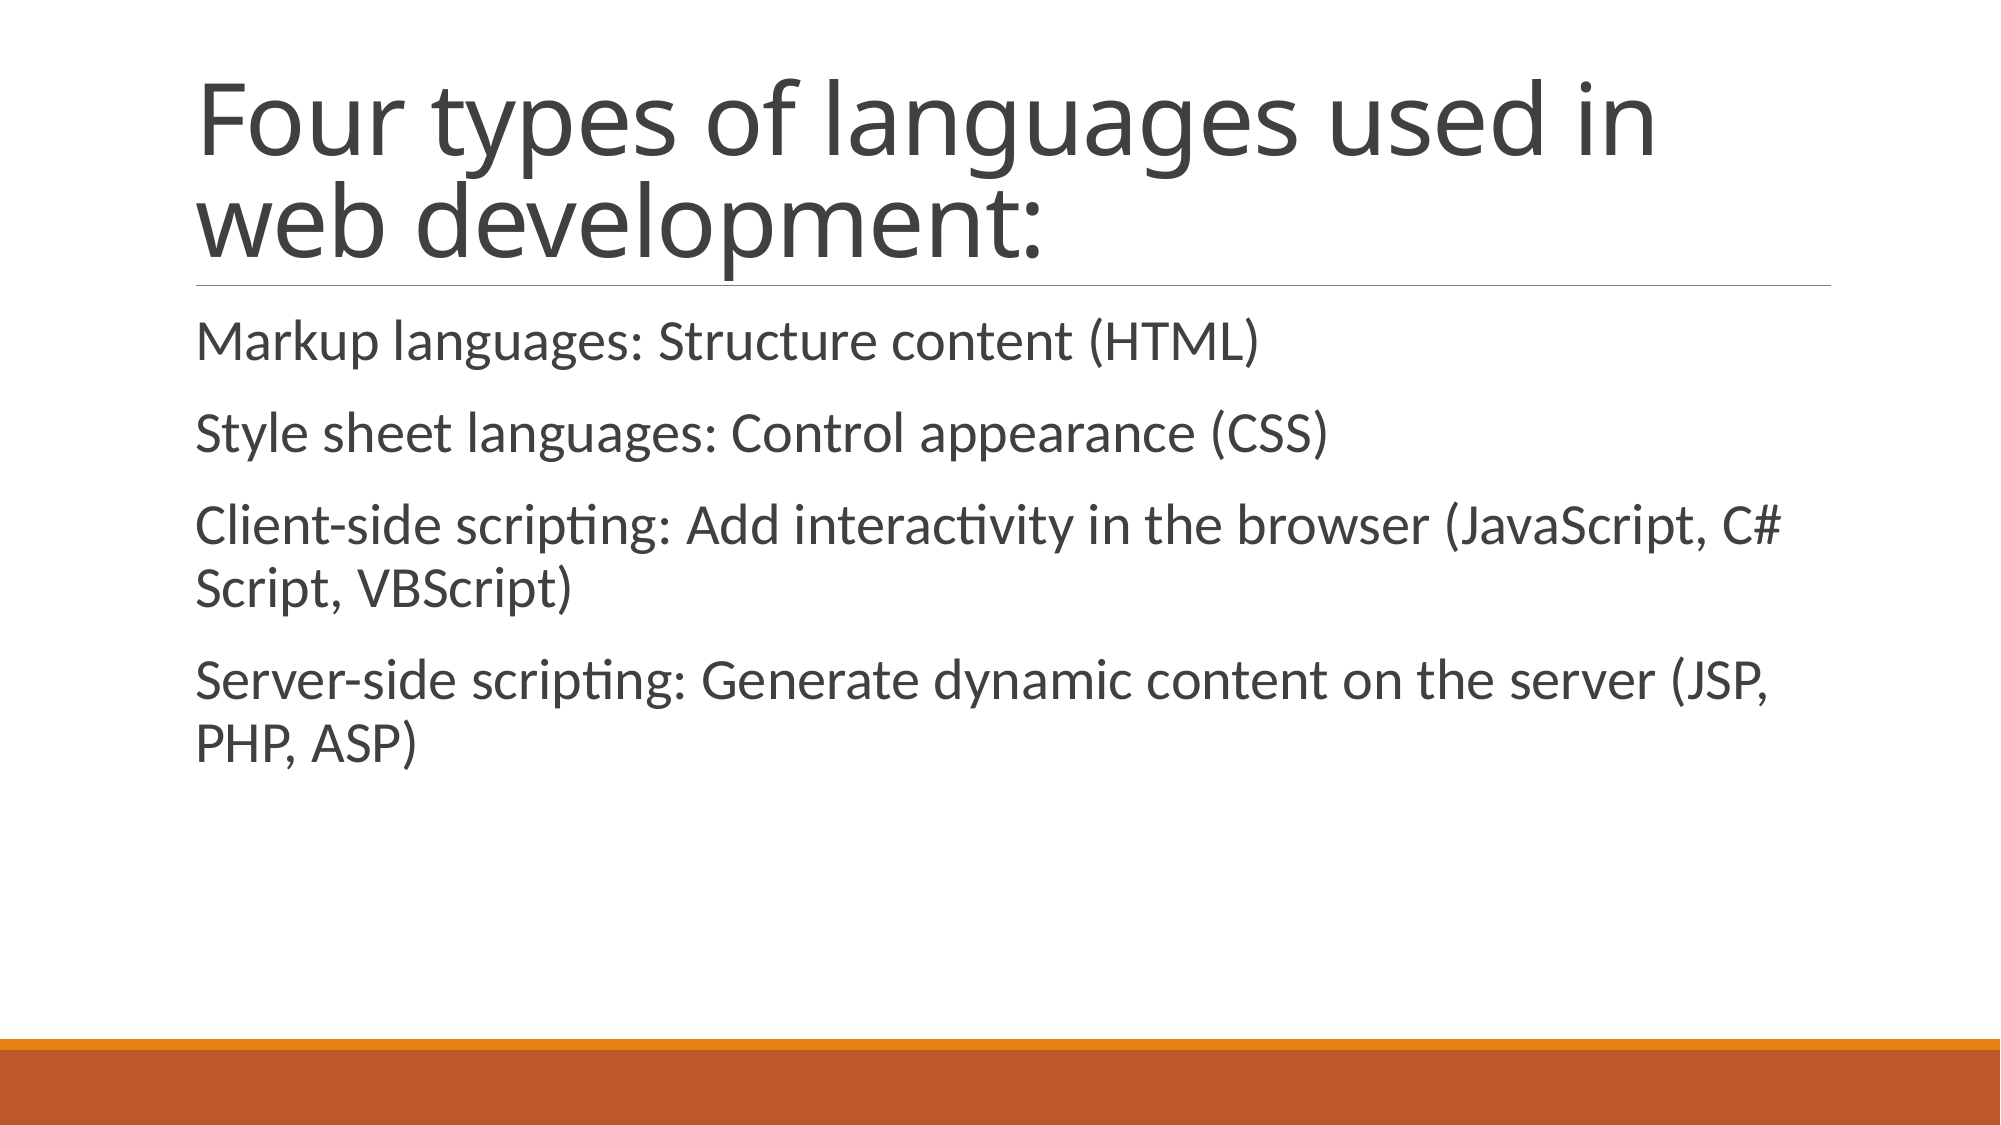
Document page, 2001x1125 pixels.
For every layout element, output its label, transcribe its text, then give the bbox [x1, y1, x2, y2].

title Four types of languages used in web development: [180, 47, 1830, 285]
list Markup languages: Structure content (HTML) Style sheet languages: Control appearance (CSS) Client-side scripting: Add interactivity in the browser (JavaScript, C# Script, VBScript) Server-side scripting: Generate dynamic content on the server (JSP, PHP, ASP) [180, 302, 1830, 963]
